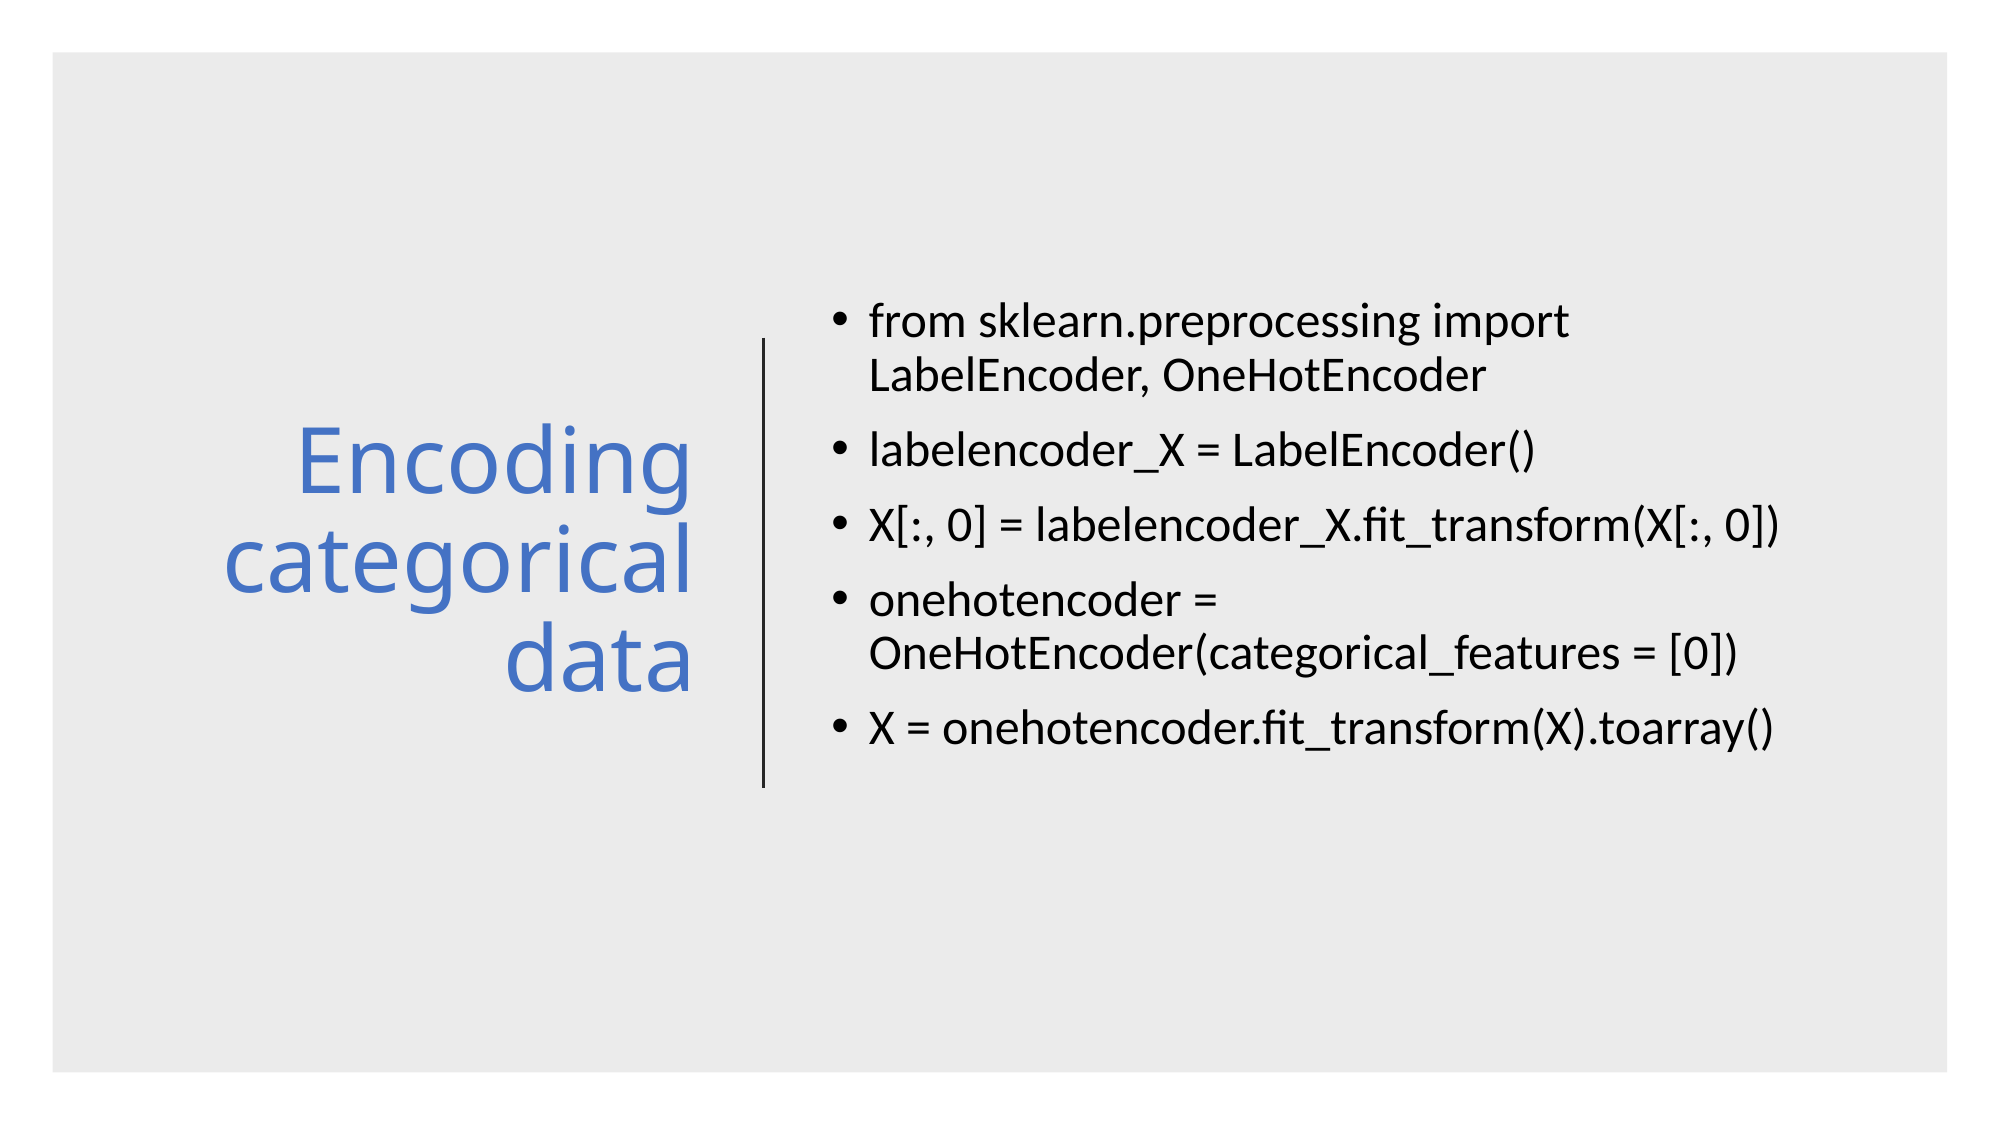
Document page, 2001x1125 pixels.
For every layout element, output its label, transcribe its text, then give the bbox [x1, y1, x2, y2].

list from sklearn.preprocessing import LabelEncoder, OneHotEncoder labelencoder_X = LabelEncoder() X[:, 0] = labelencoder_X.fit_transform(X[:, 0]) onehotencoder = OneHotEncoder(categorical_features = [0]) X = onehotencoder.fit_transform(X).toarray() [816, 158, 1863, 967]
text_box [52, 51, 1948, 1073]
title Encoding categorical data [137, 158, 711, 967]
